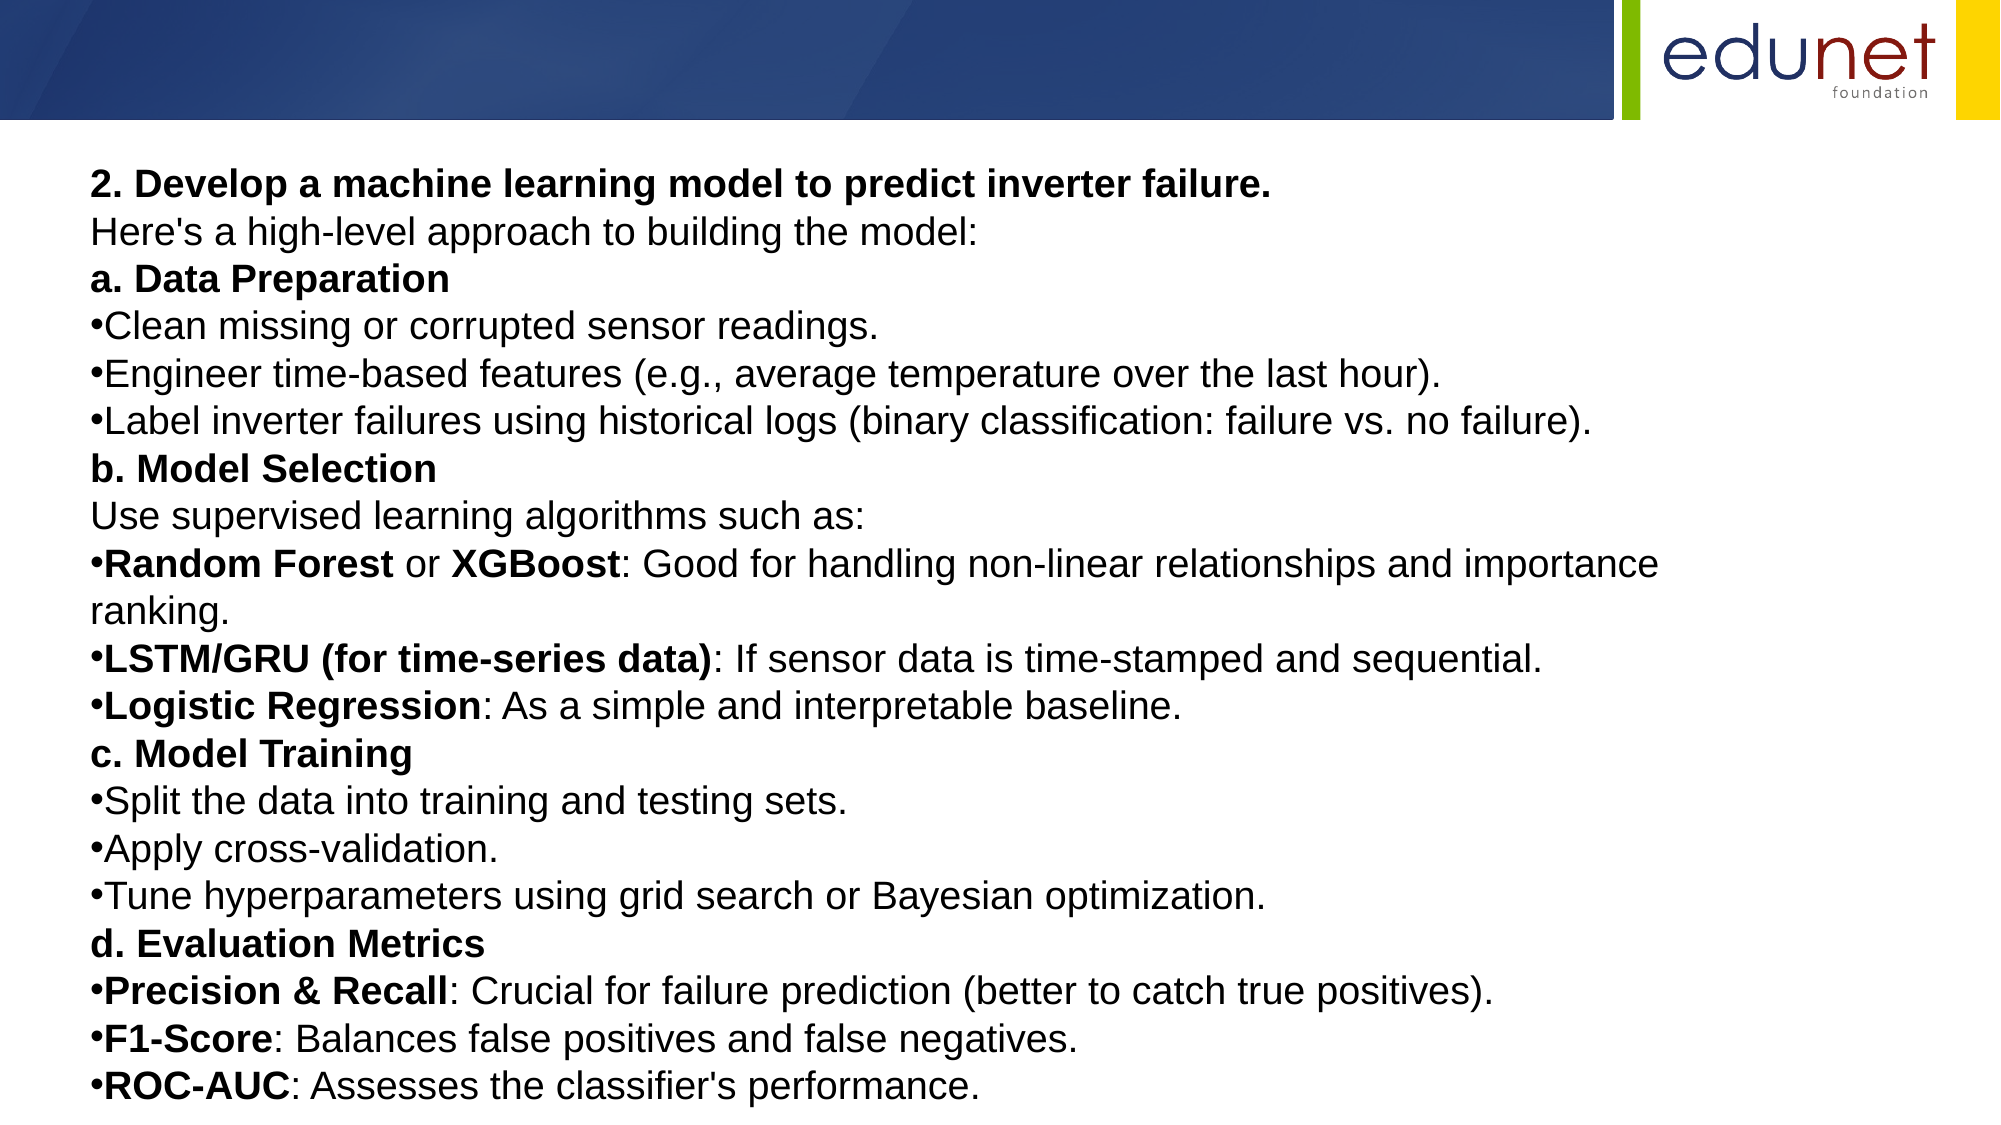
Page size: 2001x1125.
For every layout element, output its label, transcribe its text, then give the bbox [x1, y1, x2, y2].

picture [1652, 12, 1948, 108]
text_box 2. Develop a machine learning model to predict inverter failure. Here's a high-level approach to building the model: a. Data Preparation Clean missing or corrupted sensor readings. Engineer time-based features (e.g., average temperature over the last hour). Label inverter failures using historical logs (binary classification: failure vs. no failure). b. Model Selection Use supervised learning algorithms such as: Random Forest or XGBoost: Good for handling non-linear relationships and importance ranking. LSTM/GRU (for time-series data): If sensor data is time-stamped and sequential. Logistic Regression: As a simple and interpretable baseline. c. Model Training Split the data into training and testing sets. Apply cross-validation. Tune hyperparameters using grid search or Bayesian optimization. d. Evaluation Metrics Precision & Recall: Crucial for failure prediction (better to catch true positives). F1-Score: Balances false positives and false negatives. ROC-AUC: Assesses the classifier's performance. [75, 150, 1759, 1115]
